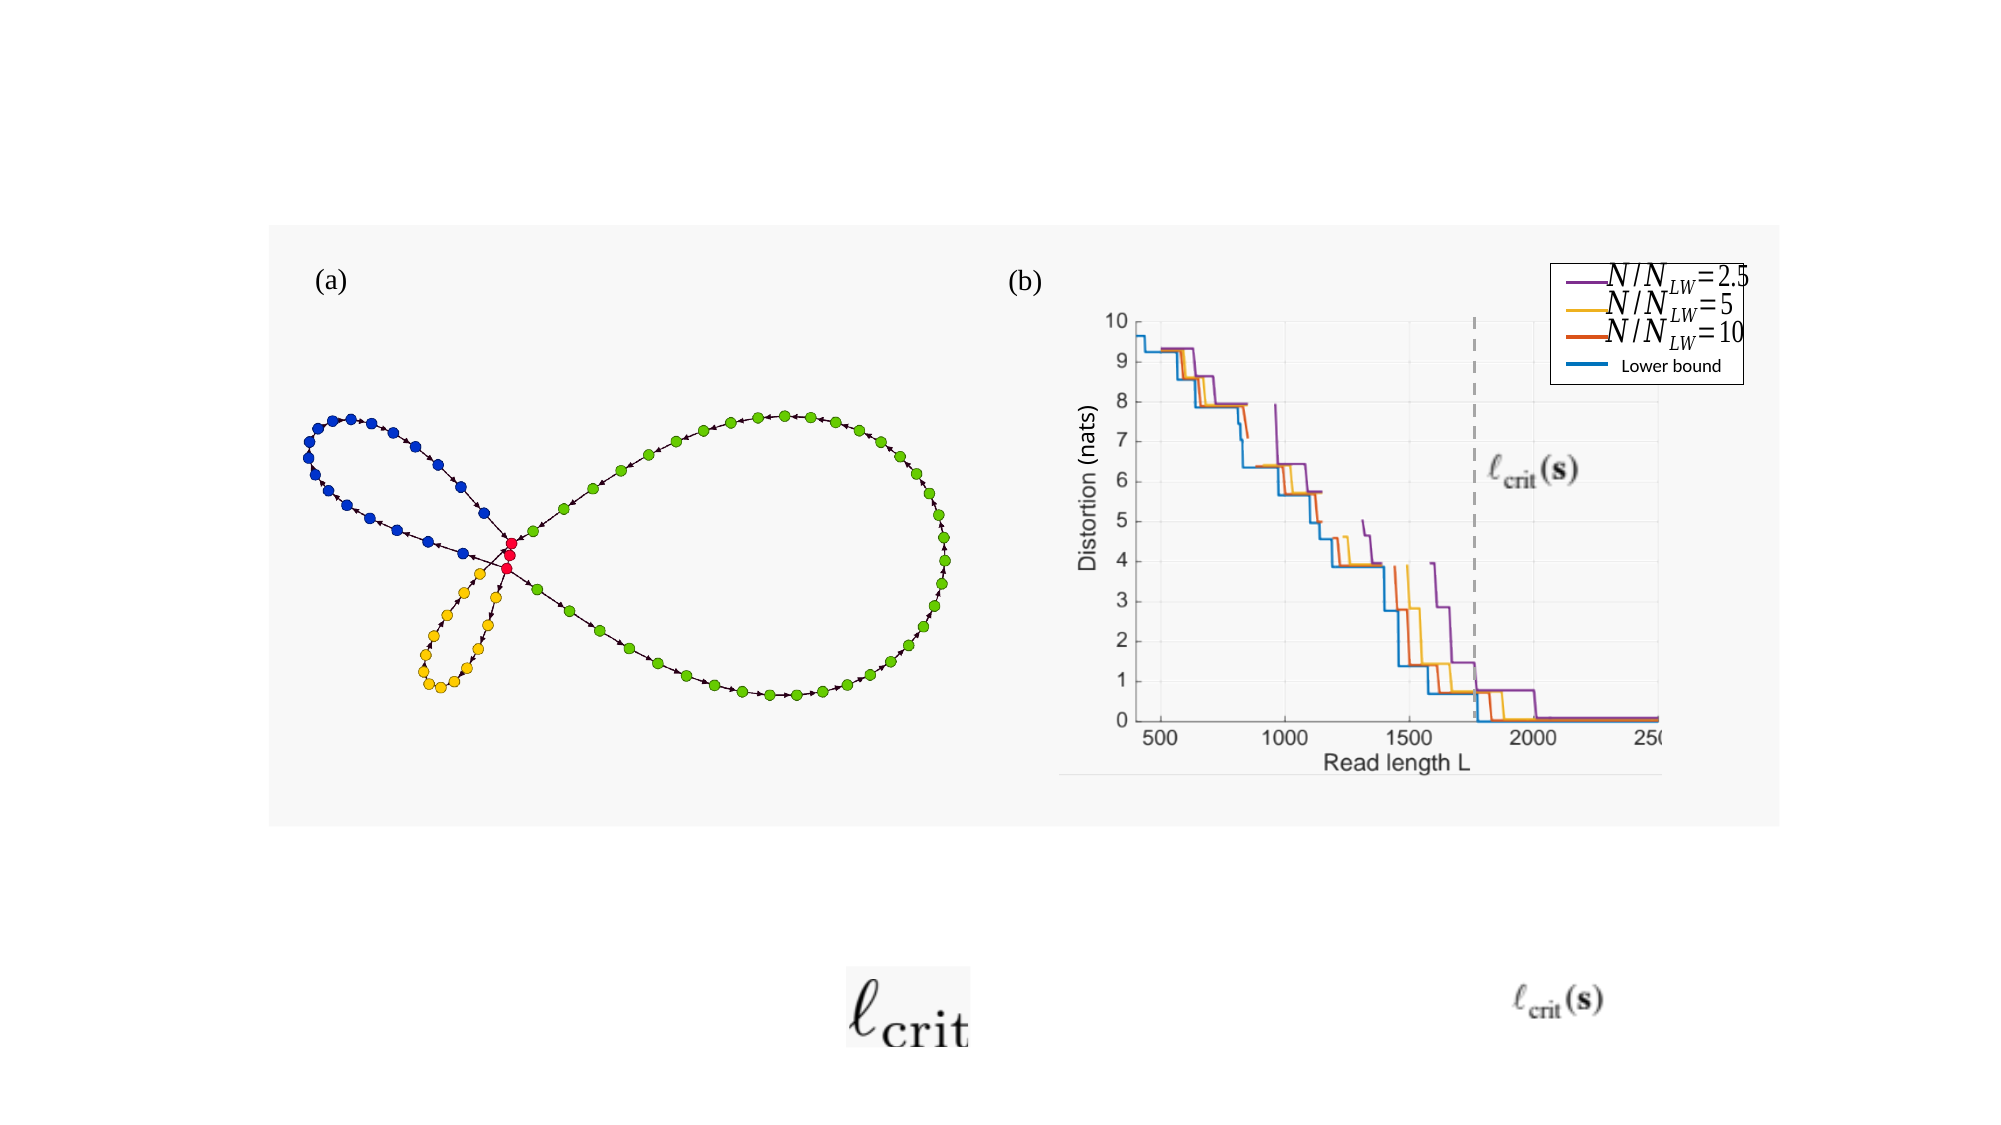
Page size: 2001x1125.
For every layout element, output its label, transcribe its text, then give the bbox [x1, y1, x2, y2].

text_box (a) [300, 253, 363, 303]
text_box [268, 224, 1780, 827]
text_box (b) [993, 253, 1058, 304]
picture [849, 979, 969, 1047]
text_box [845, 965, 971, 1048]
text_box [1059, 258, 1750, 803]
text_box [1508, 976, 1606, 1024]
picture [274, 387, 966, 725]
